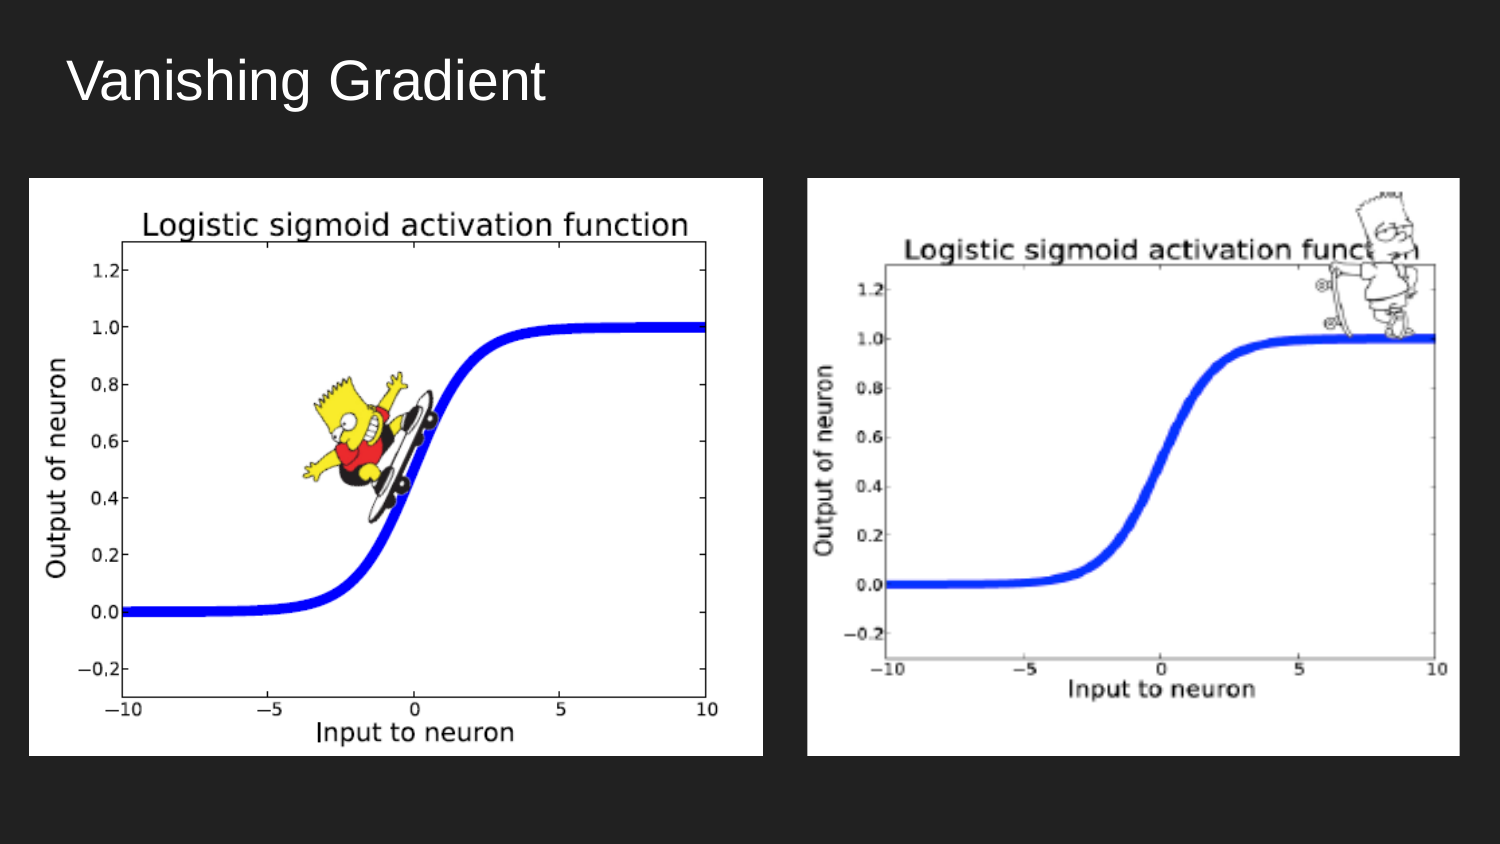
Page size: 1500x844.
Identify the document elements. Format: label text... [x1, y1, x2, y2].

title Vanishing Gradient [51, 34, 1449, 129]
picture [28, 178, 763, 756]
picture [807, 178, 1460, 756]
